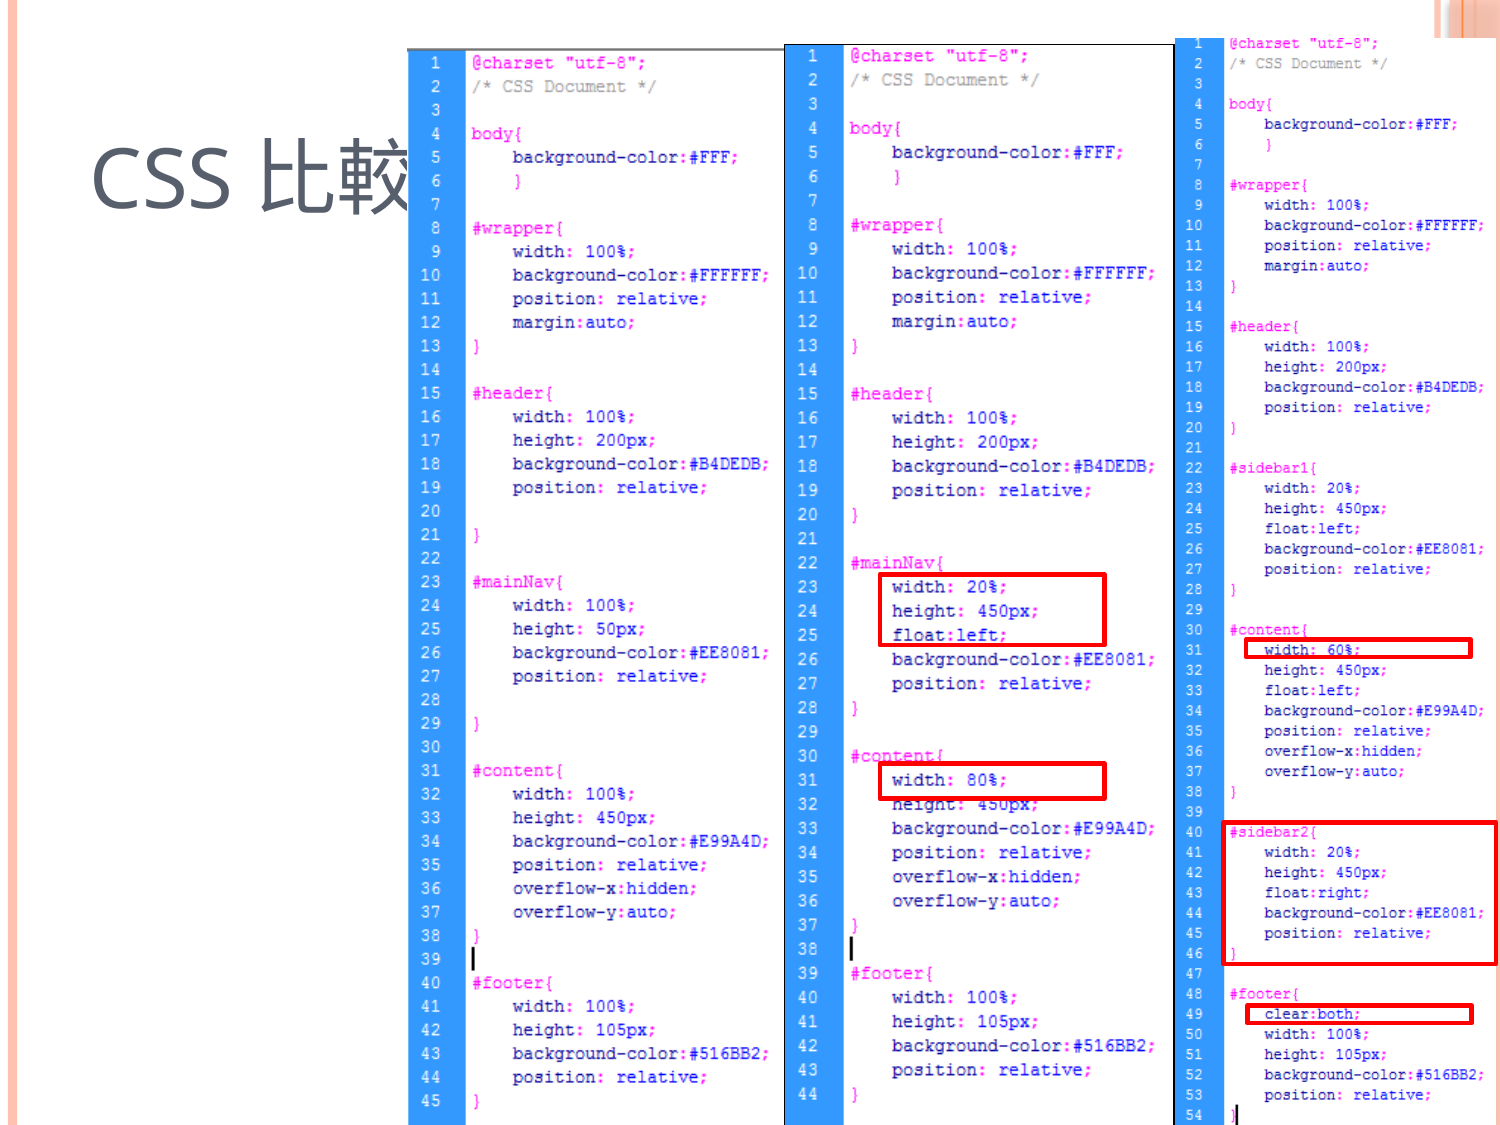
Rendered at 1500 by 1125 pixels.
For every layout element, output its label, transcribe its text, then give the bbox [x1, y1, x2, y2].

picture [406, 38, 1497, 1125]
title CSS比較 [75, 45, 409, 233]
